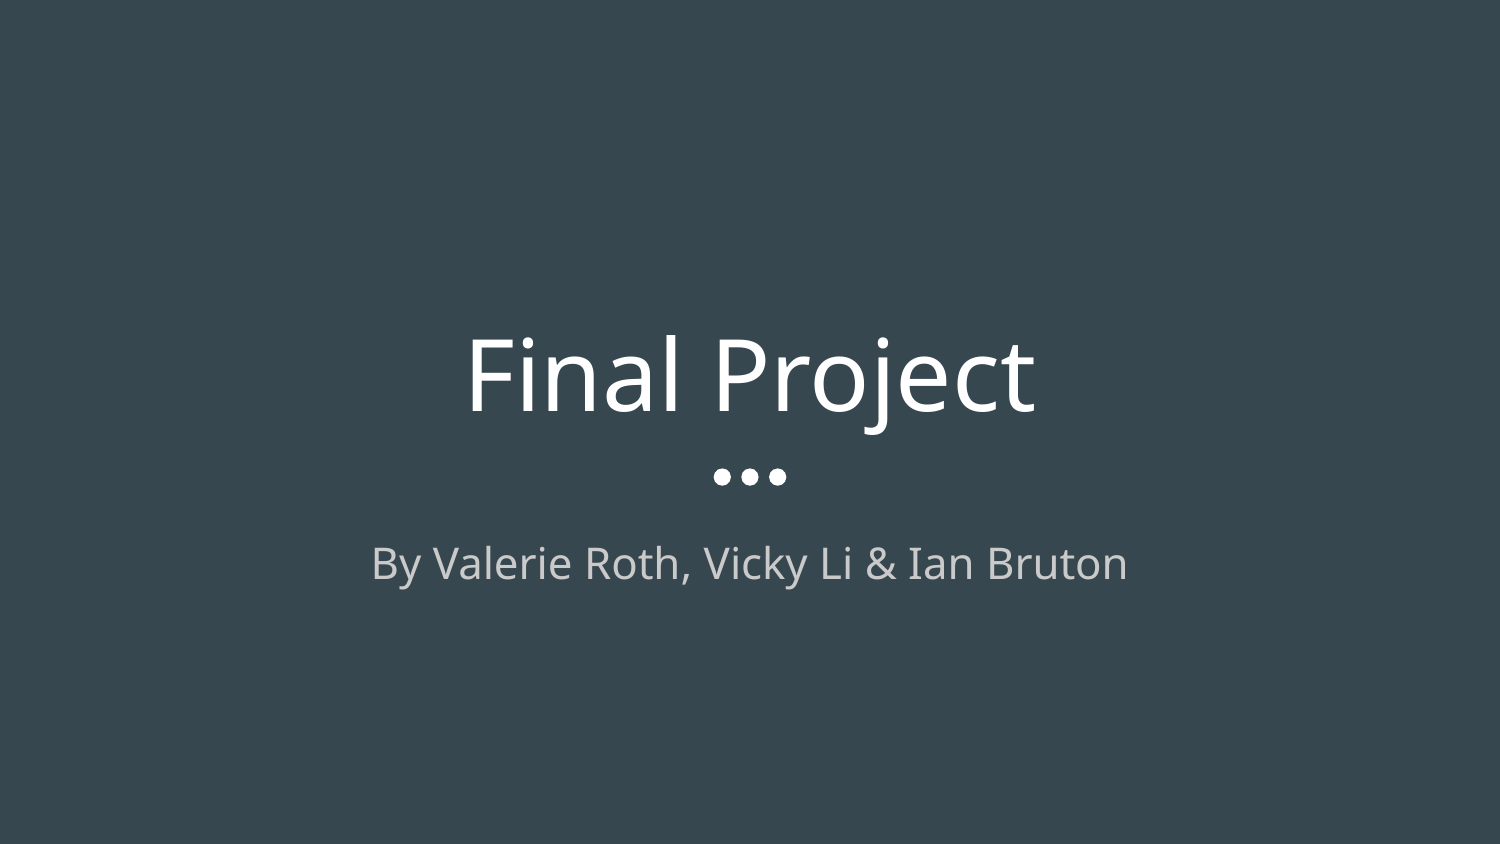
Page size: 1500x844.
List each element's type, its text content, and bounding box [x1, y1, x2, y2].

title Final Project [110, 162, 1390, 447]
subtitle By Valerie Roth, Vicky Li & Ian Bruton [110, 520, 1390, 651]
